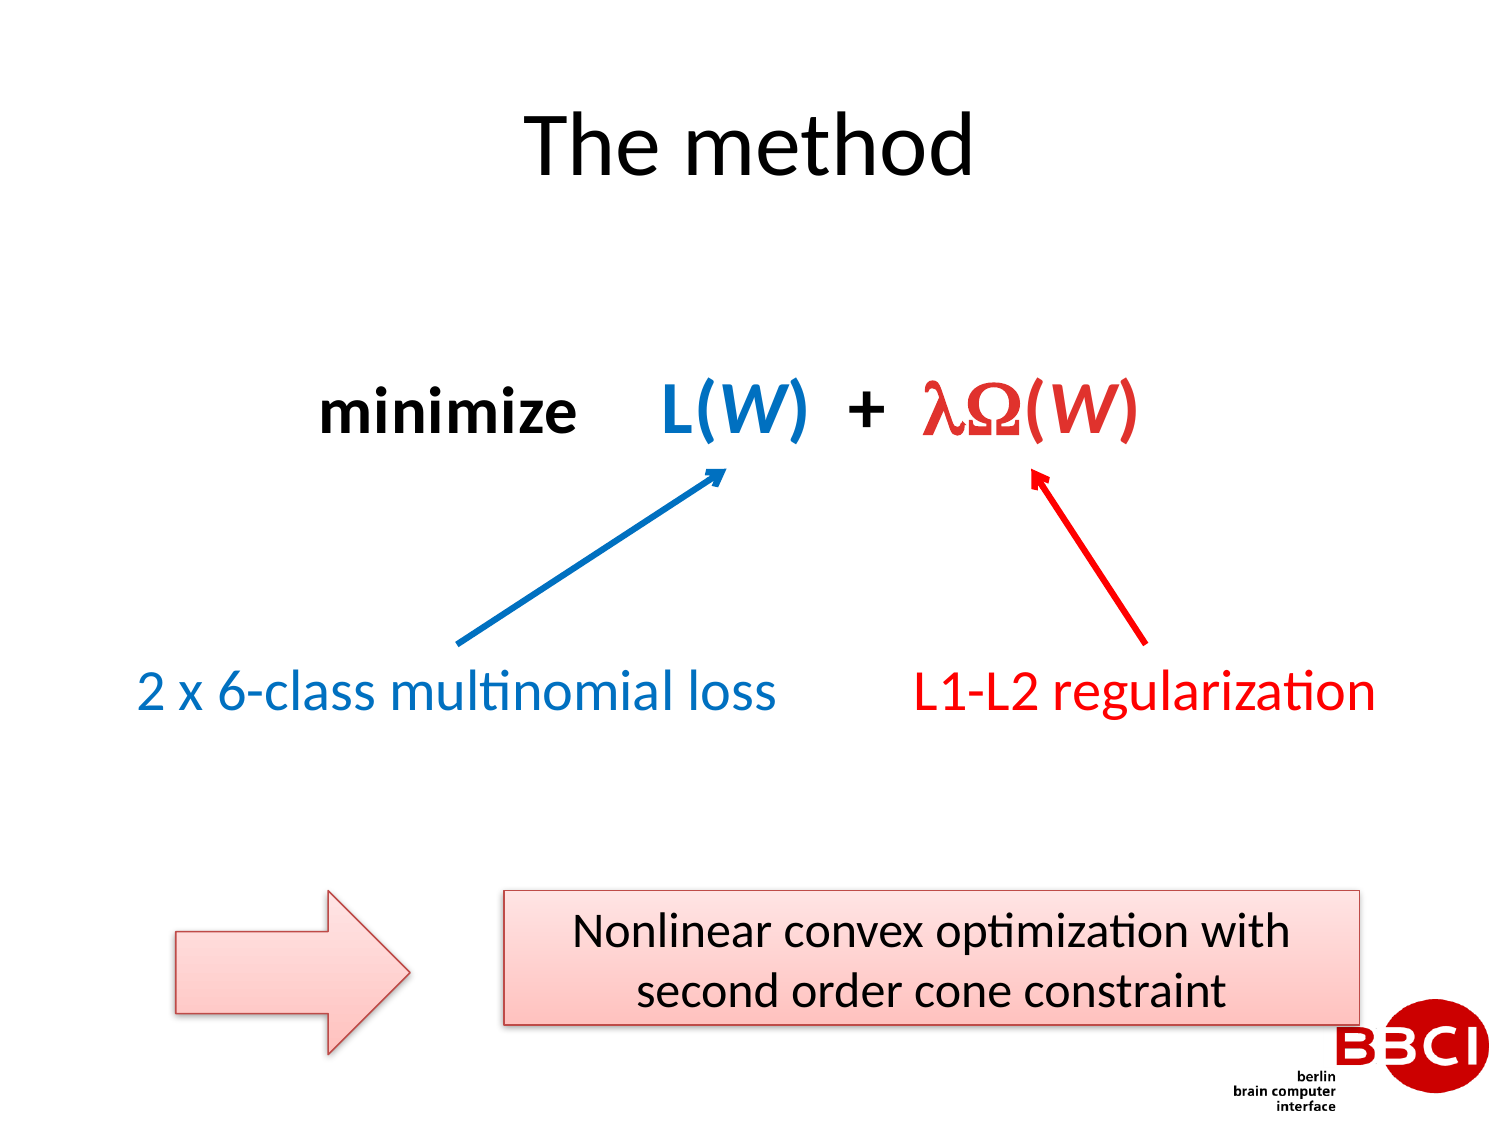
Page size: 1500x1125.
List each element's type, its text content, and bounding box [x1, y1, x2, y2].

text_box L1-L2 regularization [899, 644, 1393, 730]
text_box 2 x 6-class multinomial loss [121, 644, 793, 730]
text_box minimize L(W) + lW(W) [303, 351, 1156, 457]
text_box Nonlinear convex optimization with second order cone constraint [503, 890, 1360, 1026]
title The method [75, 45, 1425, 233]
text_box [174, 889, 411, 1056]
picture [1234, 999, 1489, 1111]
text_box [503, 421, 680, 692]
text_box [1000, 499, 1177, 615]
